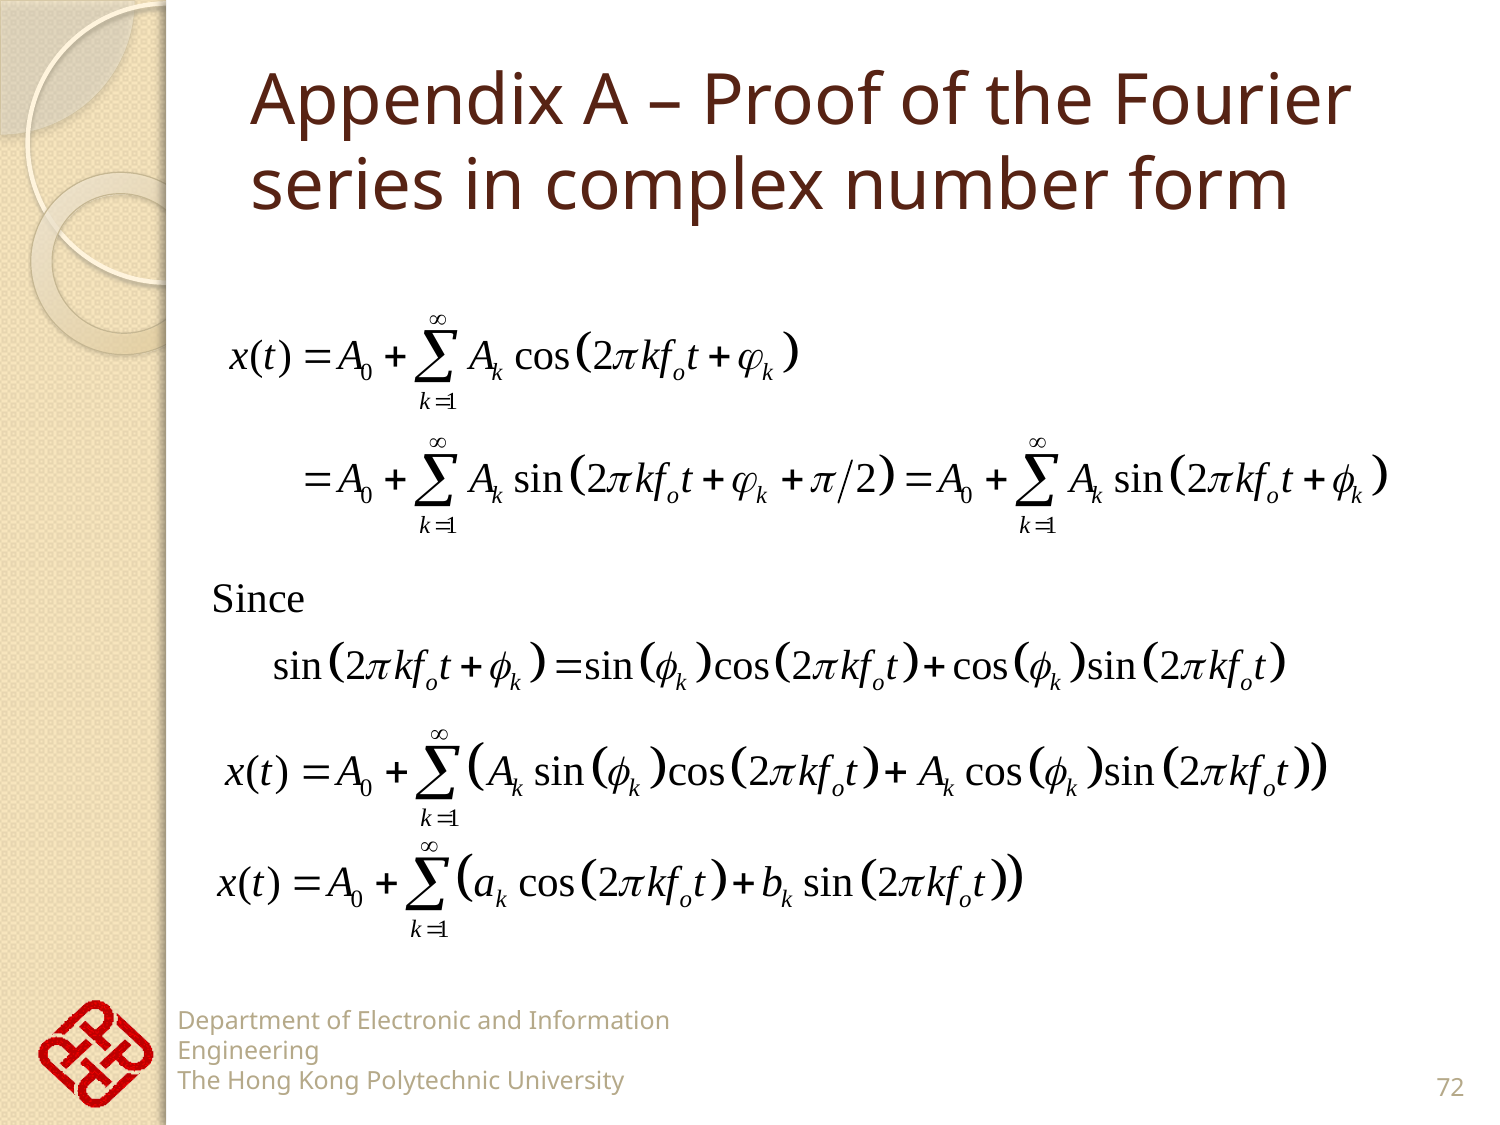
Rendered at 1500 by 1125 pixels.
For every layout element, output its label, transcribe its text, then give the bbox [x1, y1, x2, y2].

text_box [208, 824, 1029, 948]
slide_number 72 [1413, 1034, 1488, 1113]
picture [37, 999, 155, 1109]
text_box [220, 299, 1392, 541]
title Appendix A – Proof of the Fourier series in complex number form [235, 45, 1466, 233]
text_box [206, 574, 1291, 702]
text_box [216, 712, 1334, 837]
